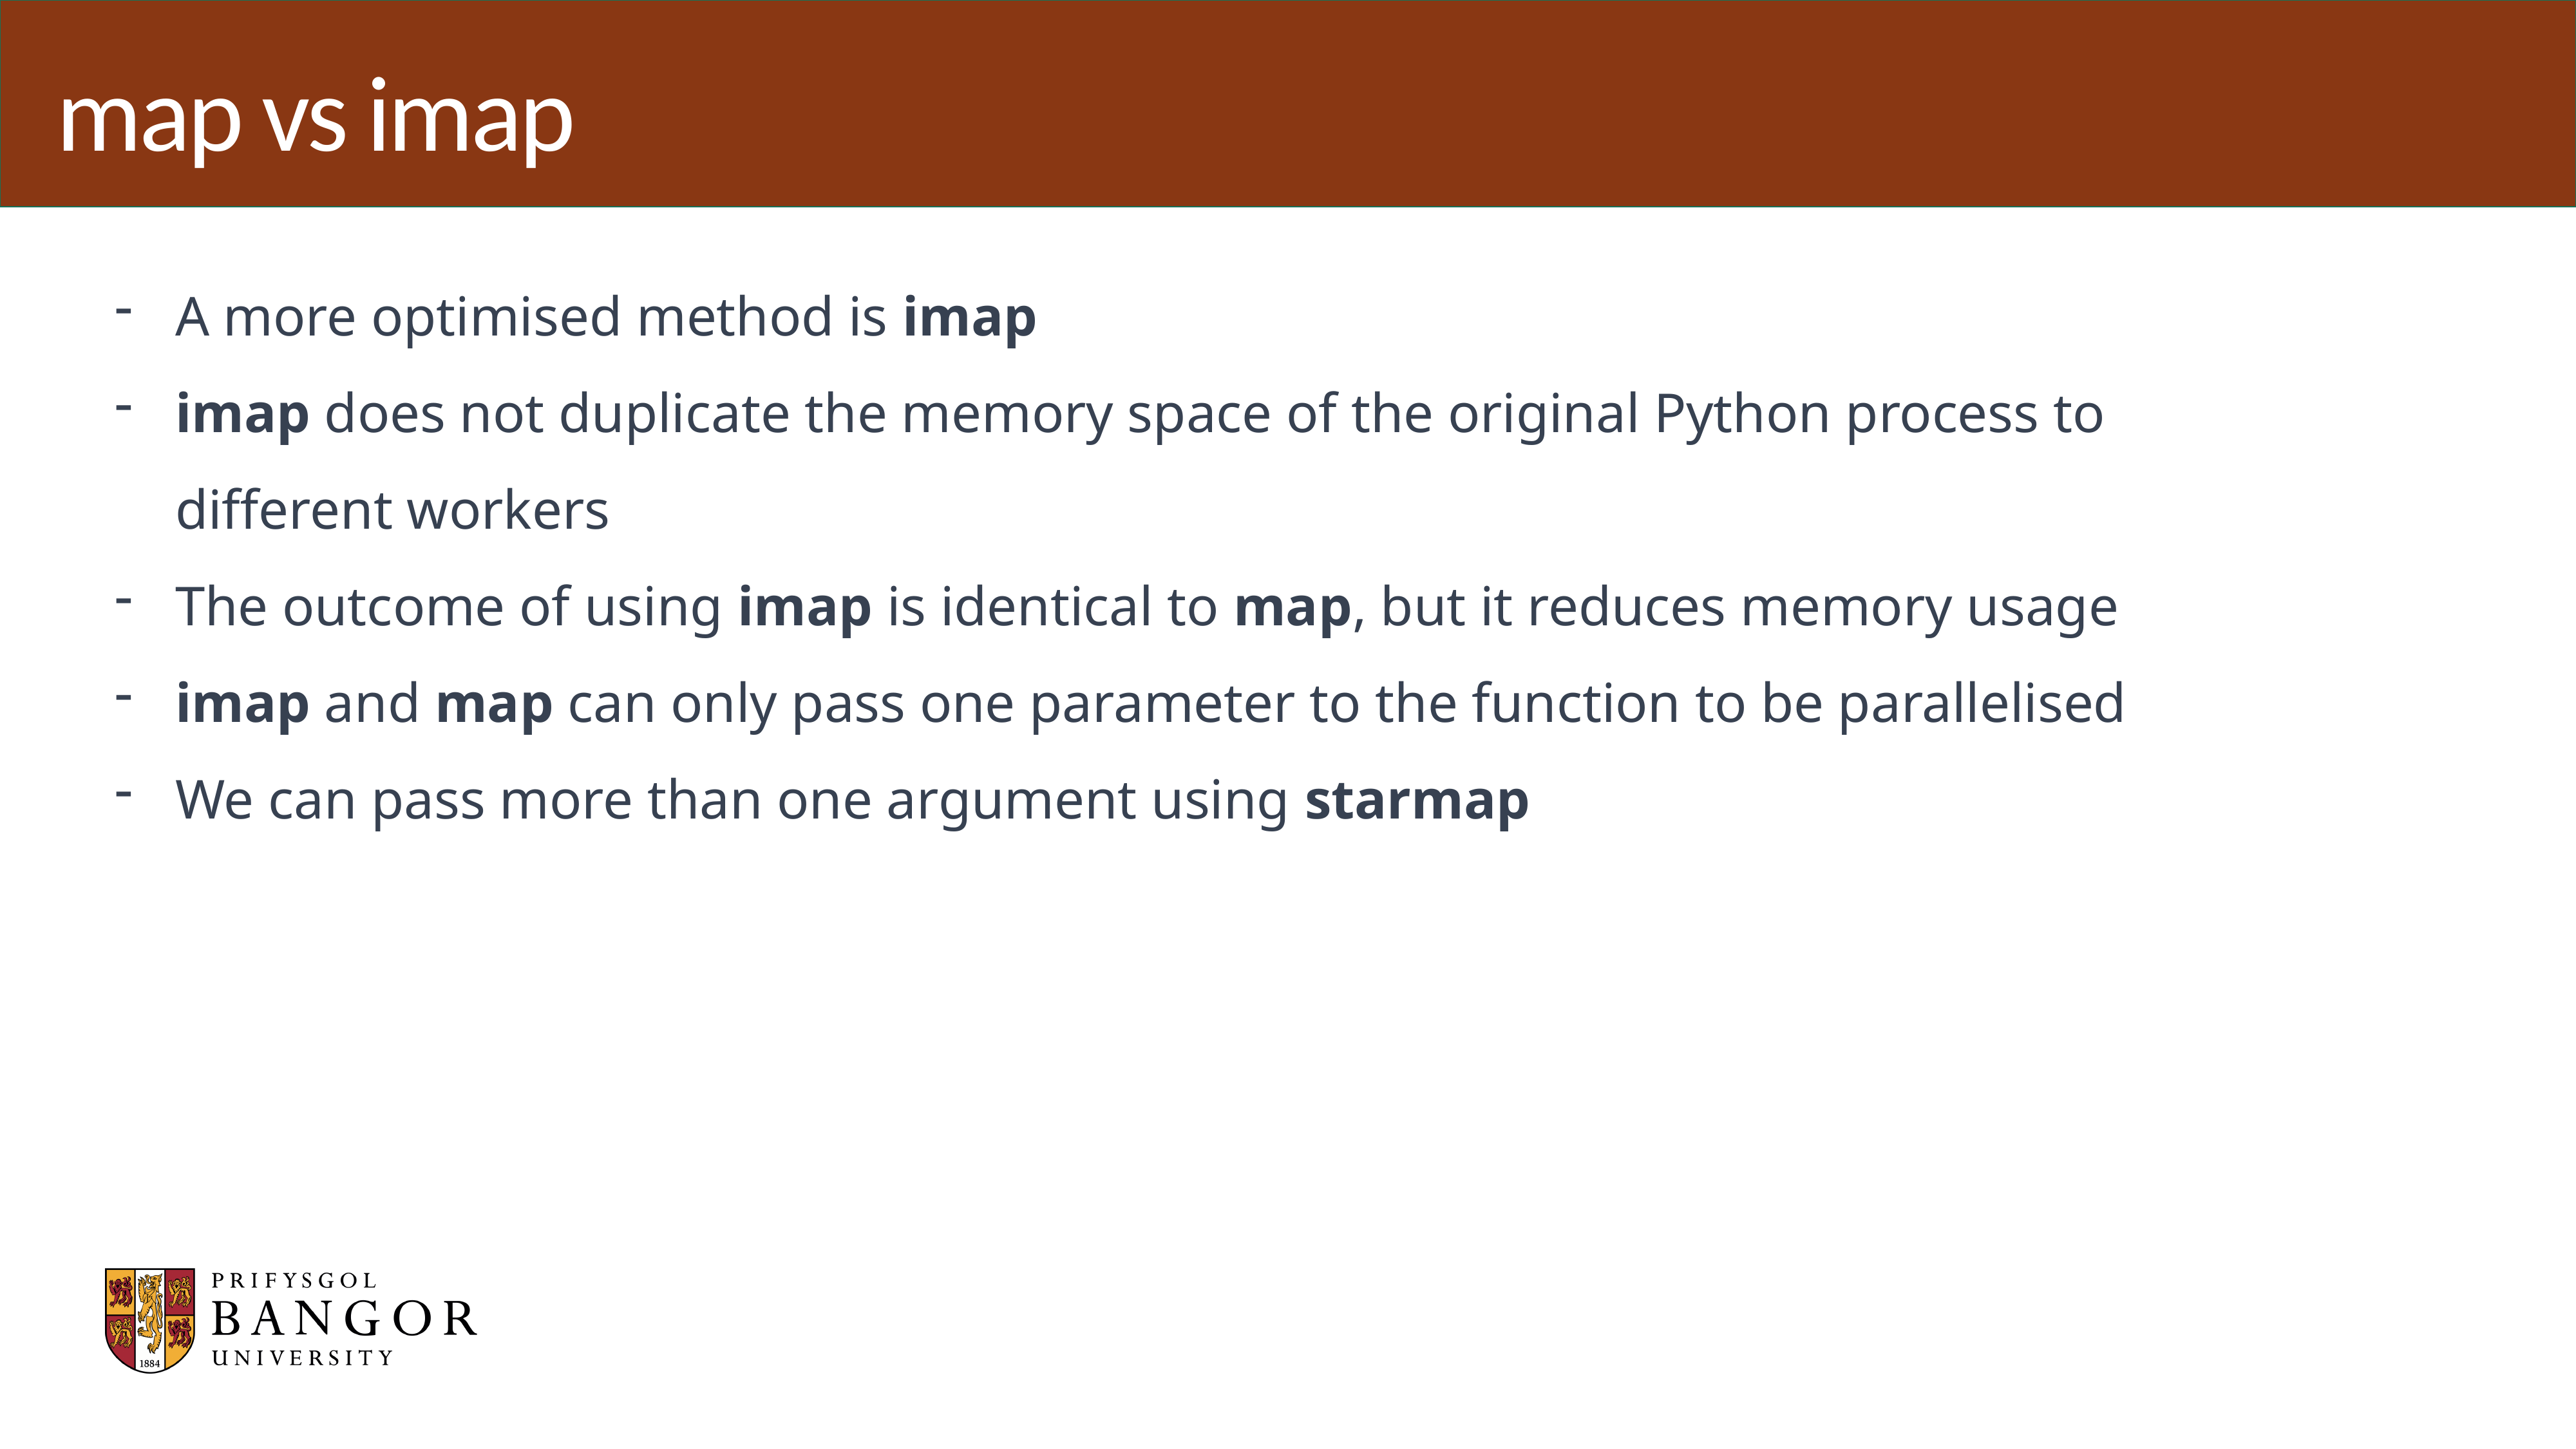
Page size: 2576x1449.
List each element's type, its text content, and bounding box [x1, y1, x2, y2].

text_box A more optimised method is imap imap does not duplicate the memory space of the original Python process to different workers The outcome of using imap is identical to map, but it reduces memory usage imap and map can only pass one parameter to the function to be parallelised We can pass more than one argument using starmap [105, 245, 2232, 835]
picture [105, 1268, 477, 1374]
title map vs imap [46, 30, 2369, 179]
text_box [0, 0, 2576, 207]
